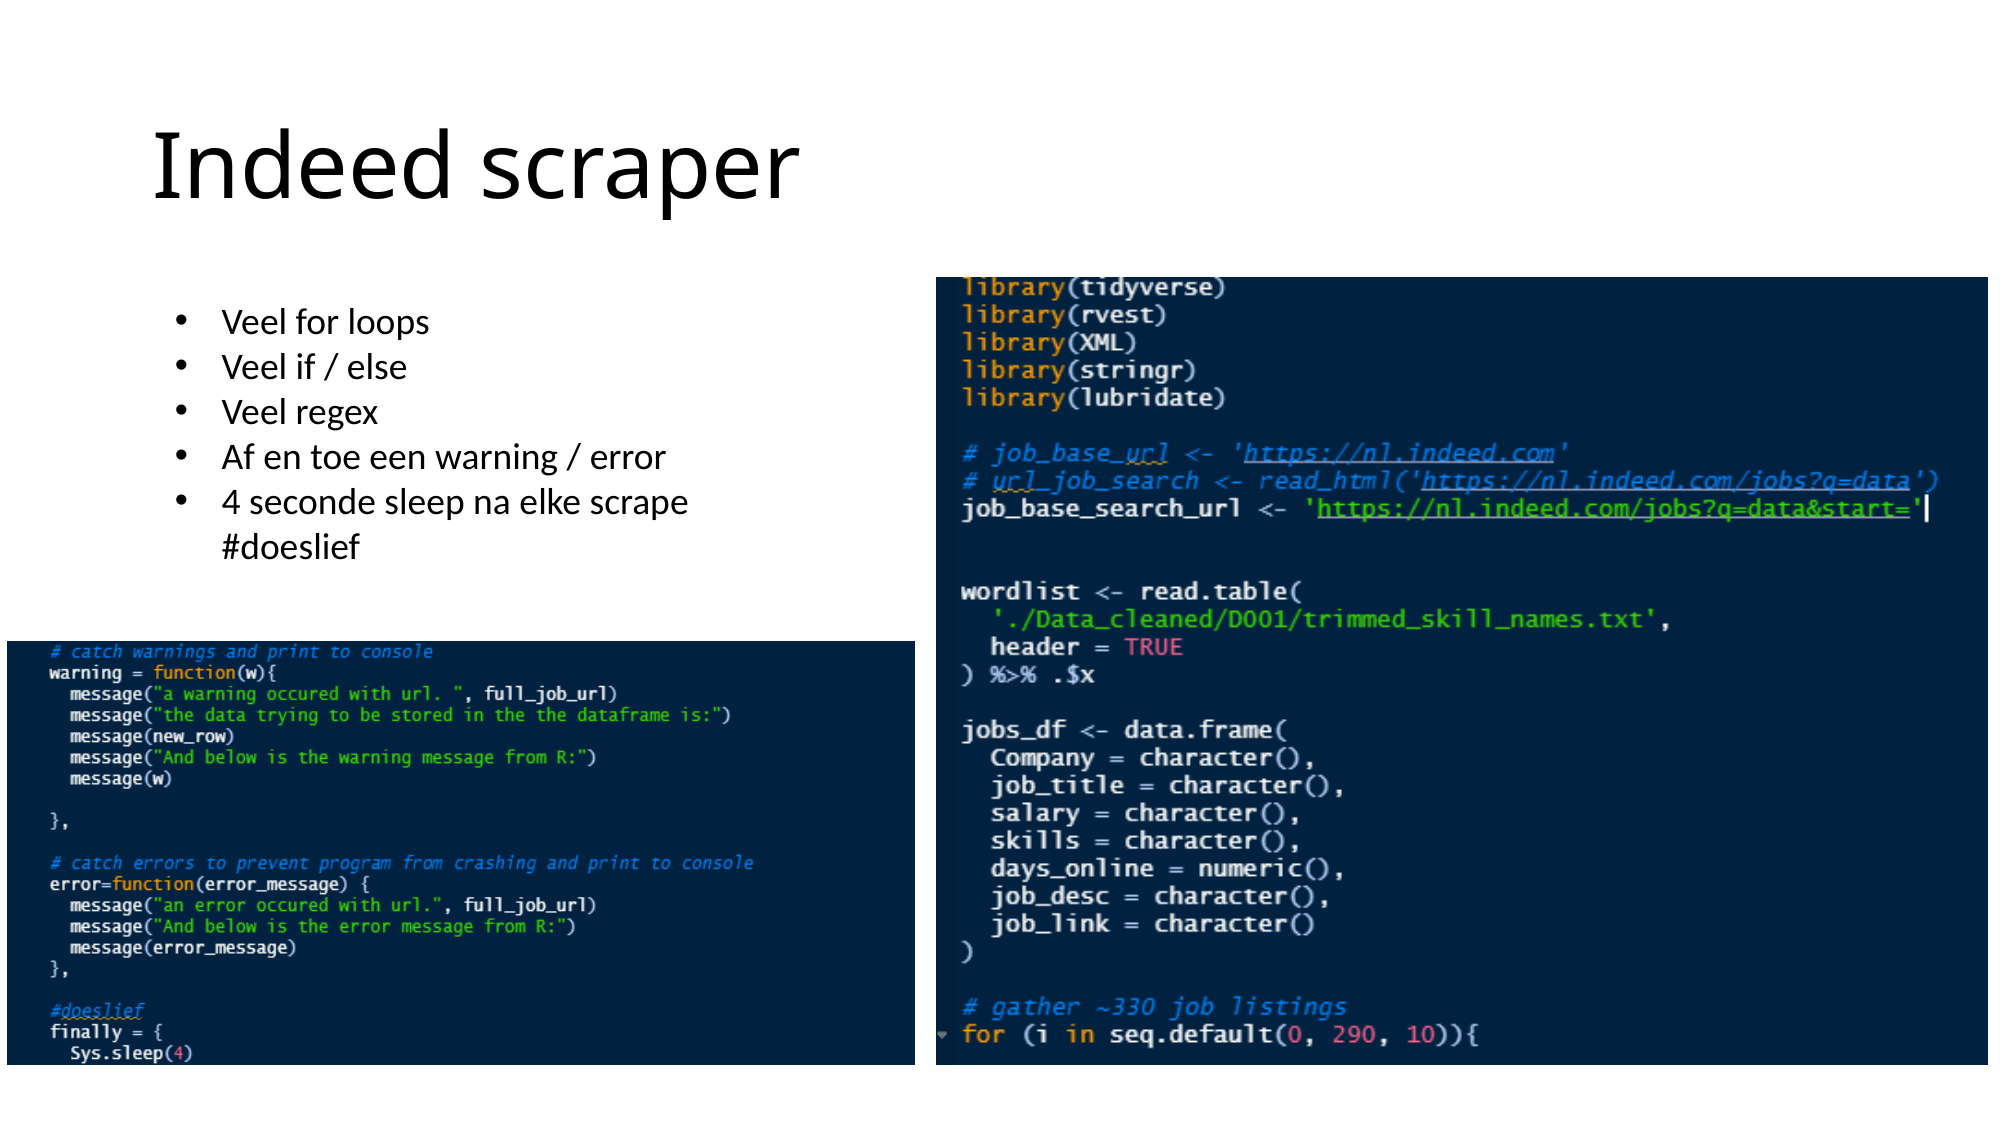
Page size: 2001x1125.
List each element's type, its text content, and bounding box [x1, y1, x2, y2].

title Indeed scraper [137, 59, 1863, 278]
text_box Veel for loops Veel if / else Veel regex Af en toe een warning / error 4 seconde sleep na elke scrape #doeslief [160, 289, 773, 575]
picture [936, 277, 1988, 1066]
picture [7, 641, 915, 1066]
